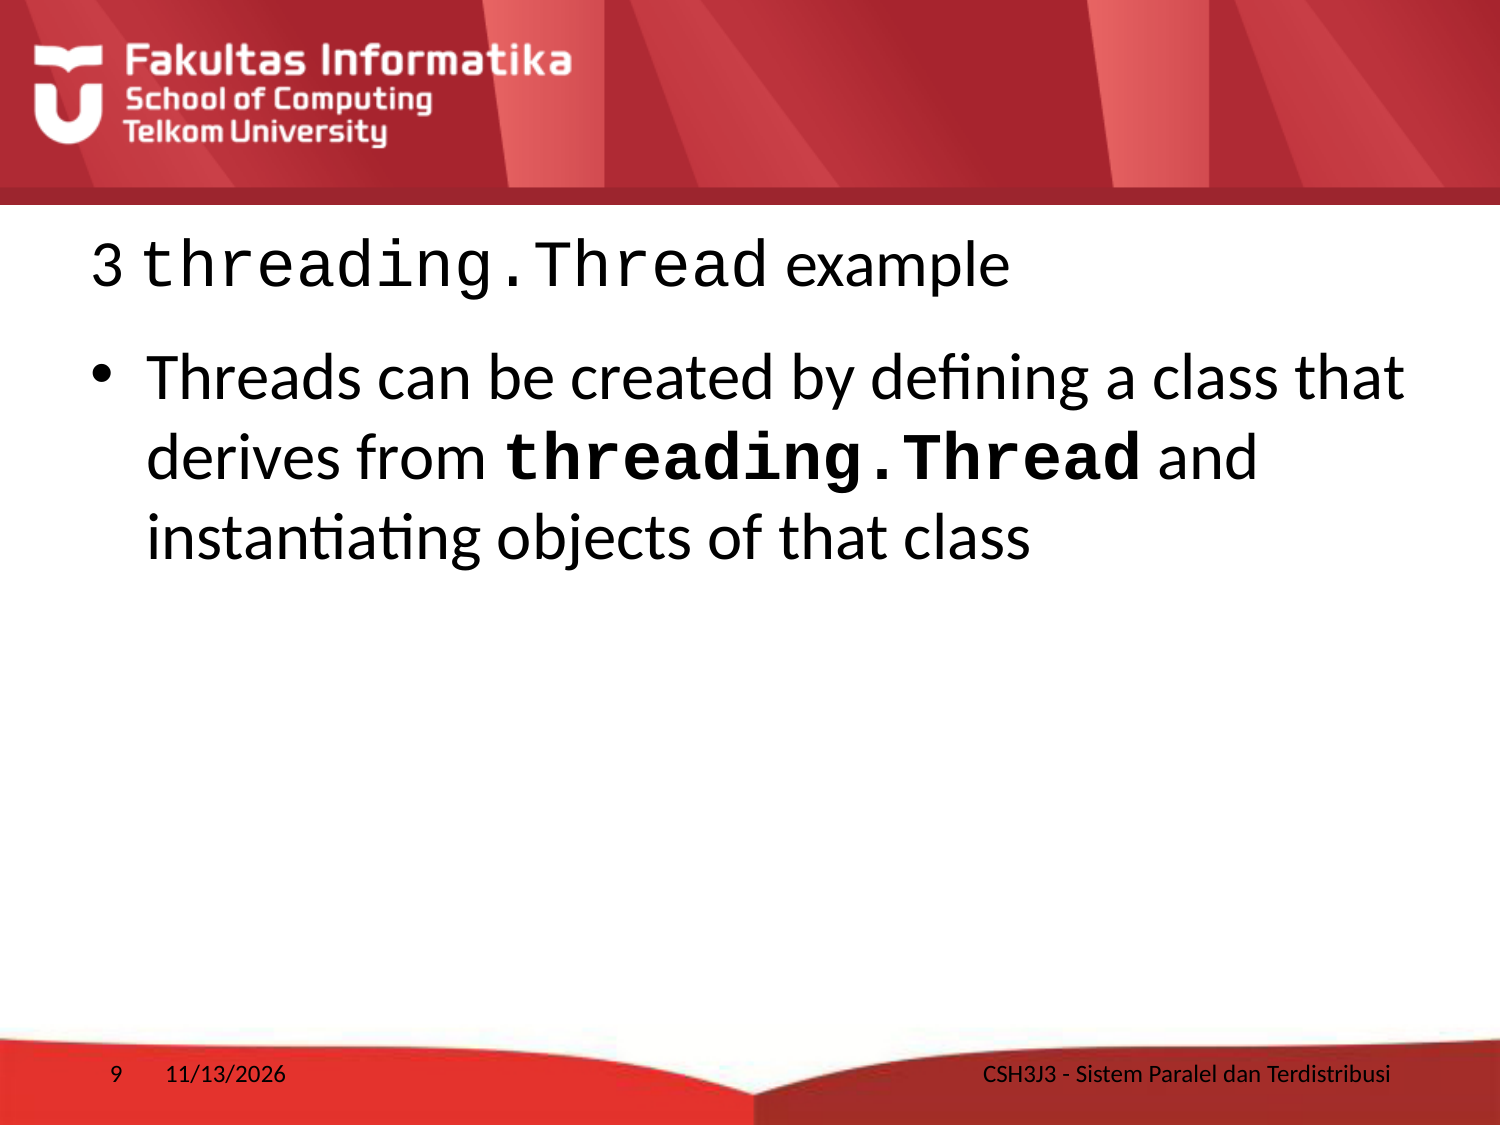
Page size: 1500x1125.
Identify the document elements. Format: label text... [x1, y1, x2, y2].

picture [0, 0, 1500, 205]
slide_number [150, 1042, 500, 1103]
footer CSH3J3 - Sistem Paralel dan Terdistribusi [950, 1042, 1425, 1103]
title 3 threading.Thread example [75, 212, 1425, 308]
slide_number 9 [75, 1042, 138, 1103]
picture [0, 1024, 1500, 1125]
list Threads can be created by defining a class that derives from threading.Thread and instantiating objects of that class [75, 324, 1425, 1005]
